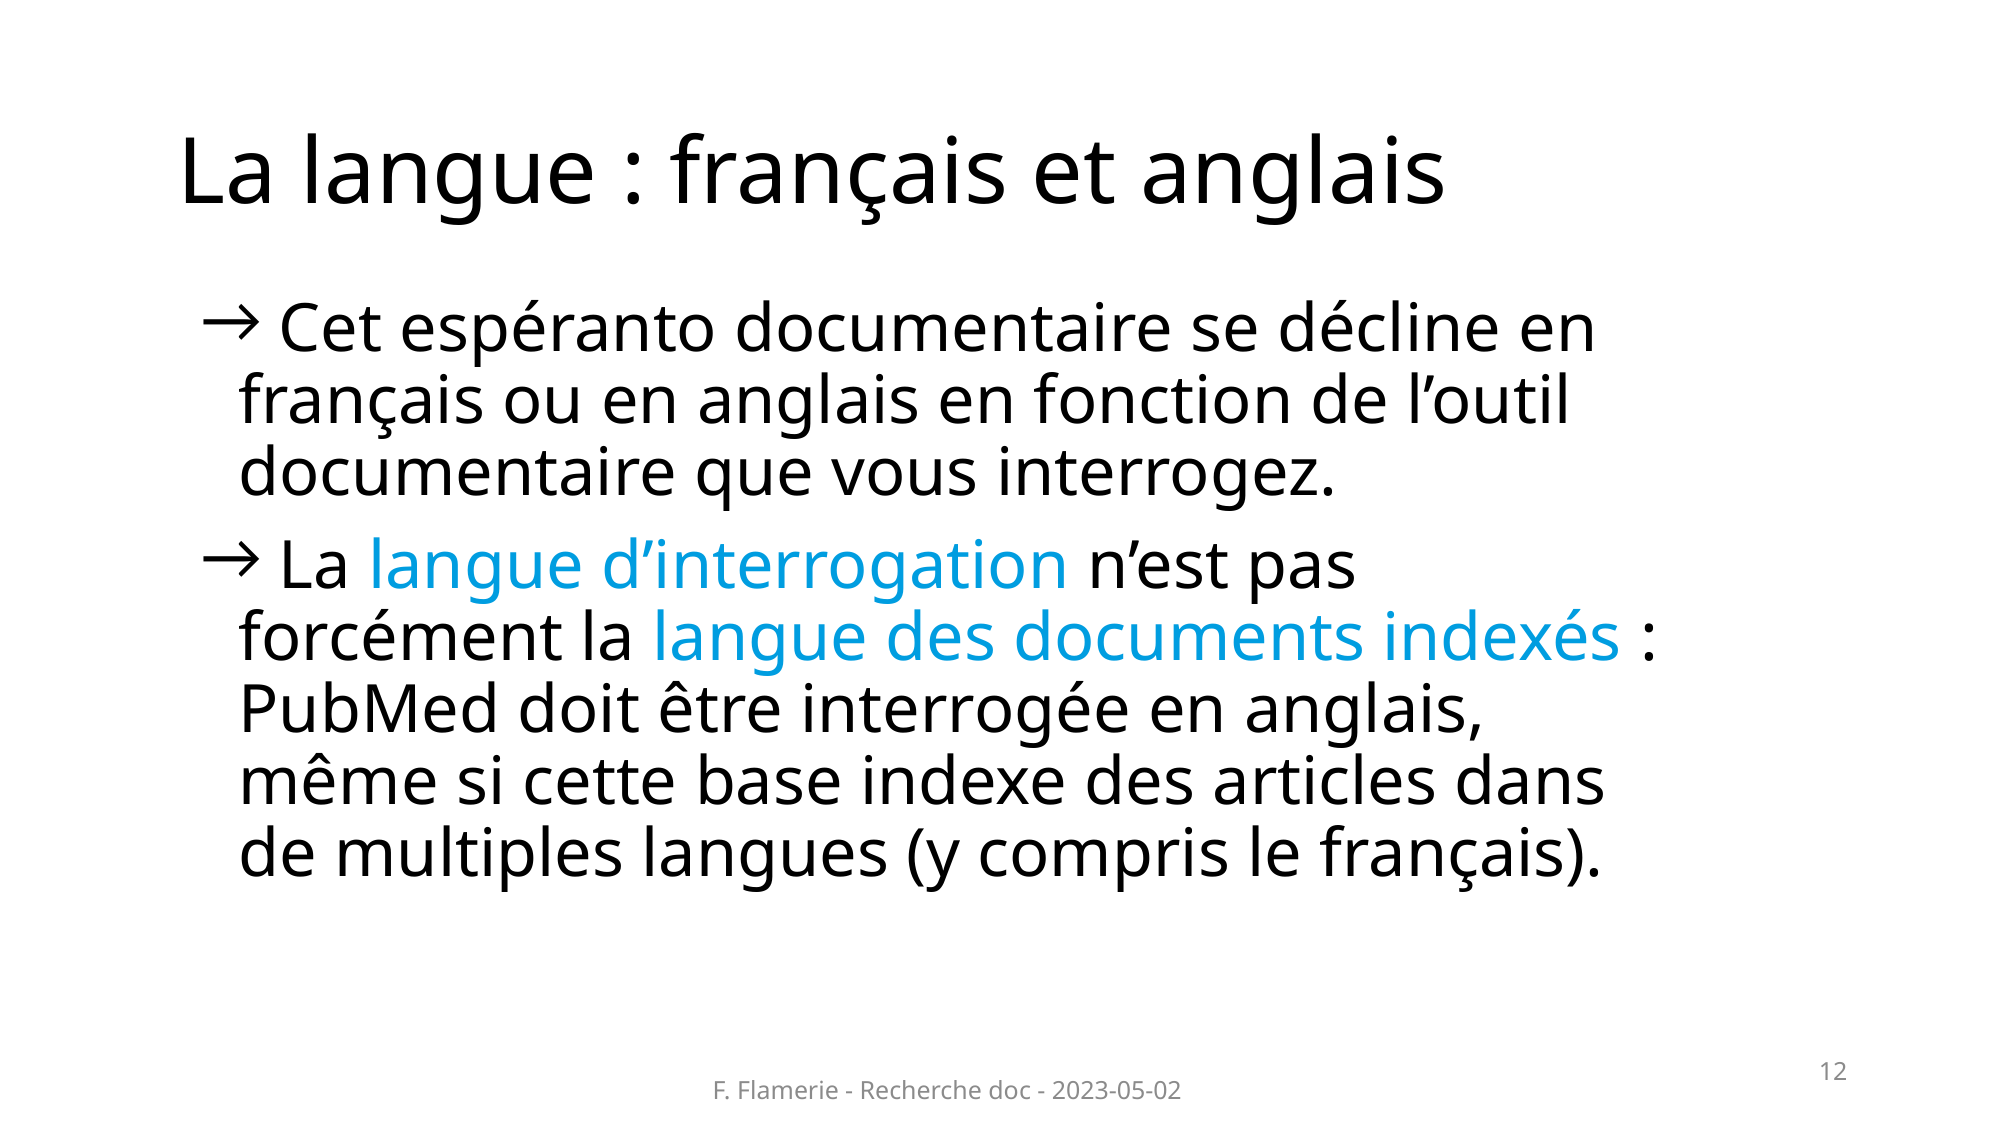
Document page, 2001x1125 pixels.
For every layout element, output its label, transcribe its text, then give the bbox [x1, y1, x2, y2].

list Cet espéranto documentaire se décline en français ou en anglais en fonction de l’outil documentaire que vous interrogez. La langue d’interrogation n’est pas forcément la langue des documents indexés : PubMed doit être interrogée en anglais, même si cette base indexe des articles dans de multiples langues (y compris le français). [185, 286, 1709, 1051]
text_box La langue : français et anglais [63, 104, 1564, 230]
slide_number 12 [1412, 1042, 1863, 1103]
footer F. Flamerie - Recherche doc - 2023-05-02 [645, 1050, 1250, 1125]
